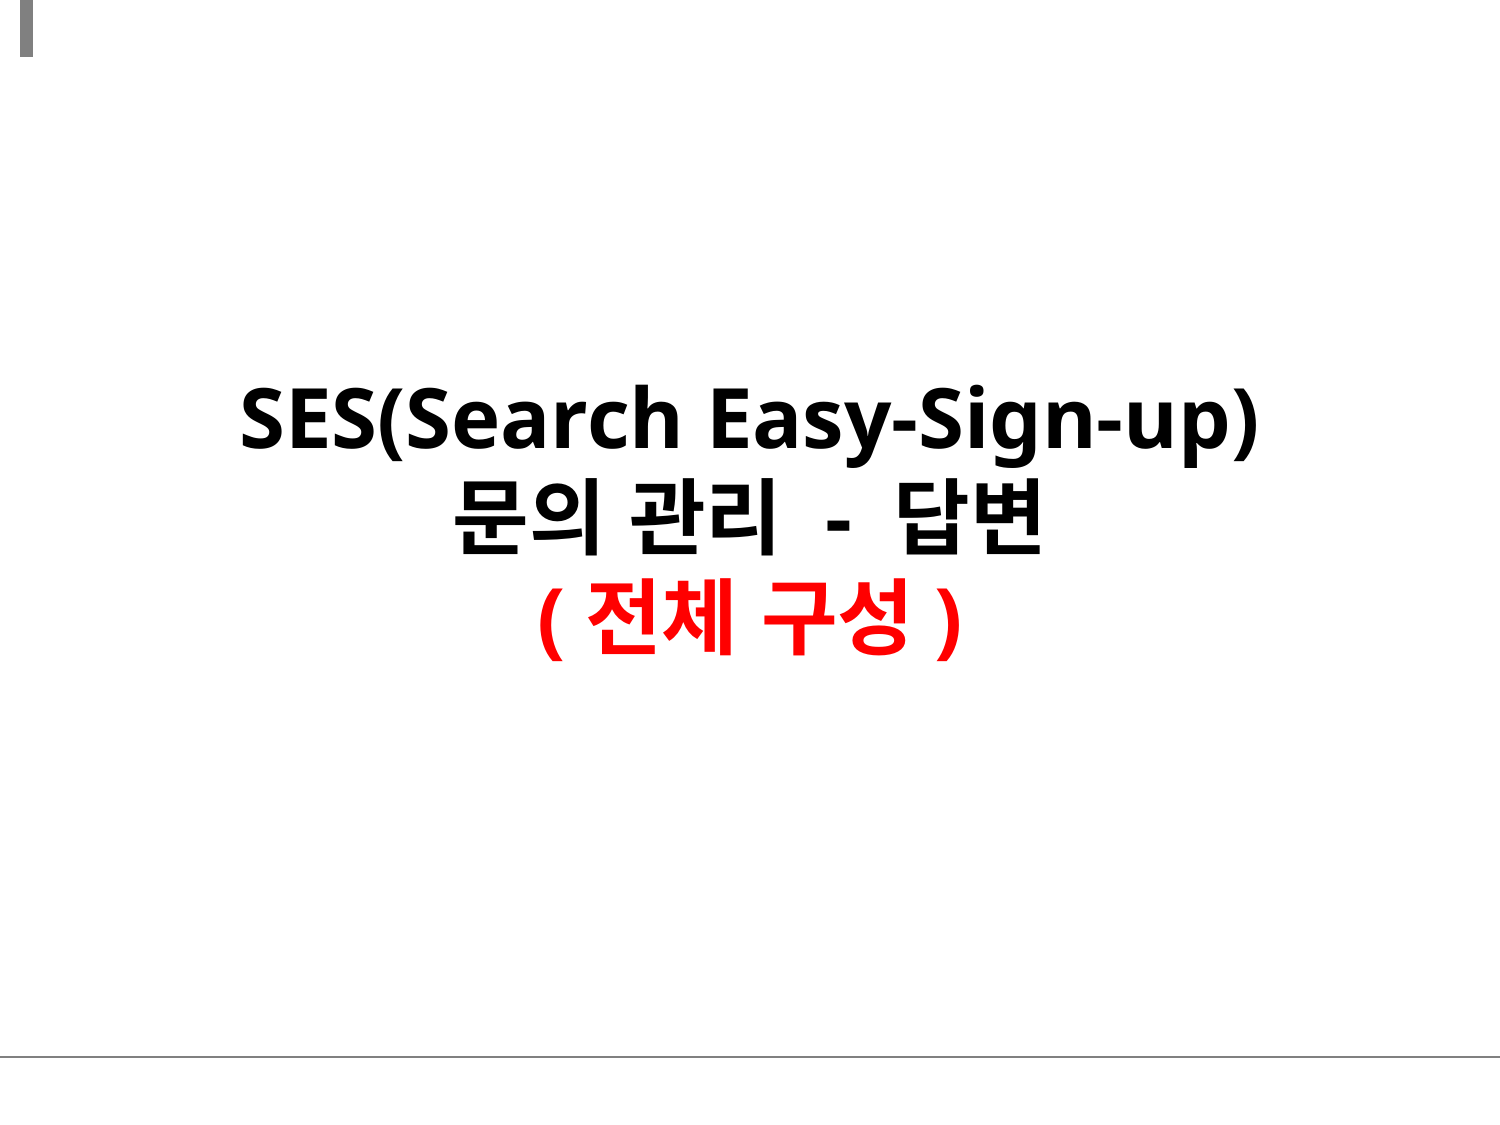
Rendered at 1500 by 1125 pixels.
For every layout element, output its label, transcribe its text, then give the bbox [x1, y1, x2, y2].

title SES(Search Easy-Sign-up) 문의 관리 - 답변 (전체 구성) [0, 278, 1500, 752]
